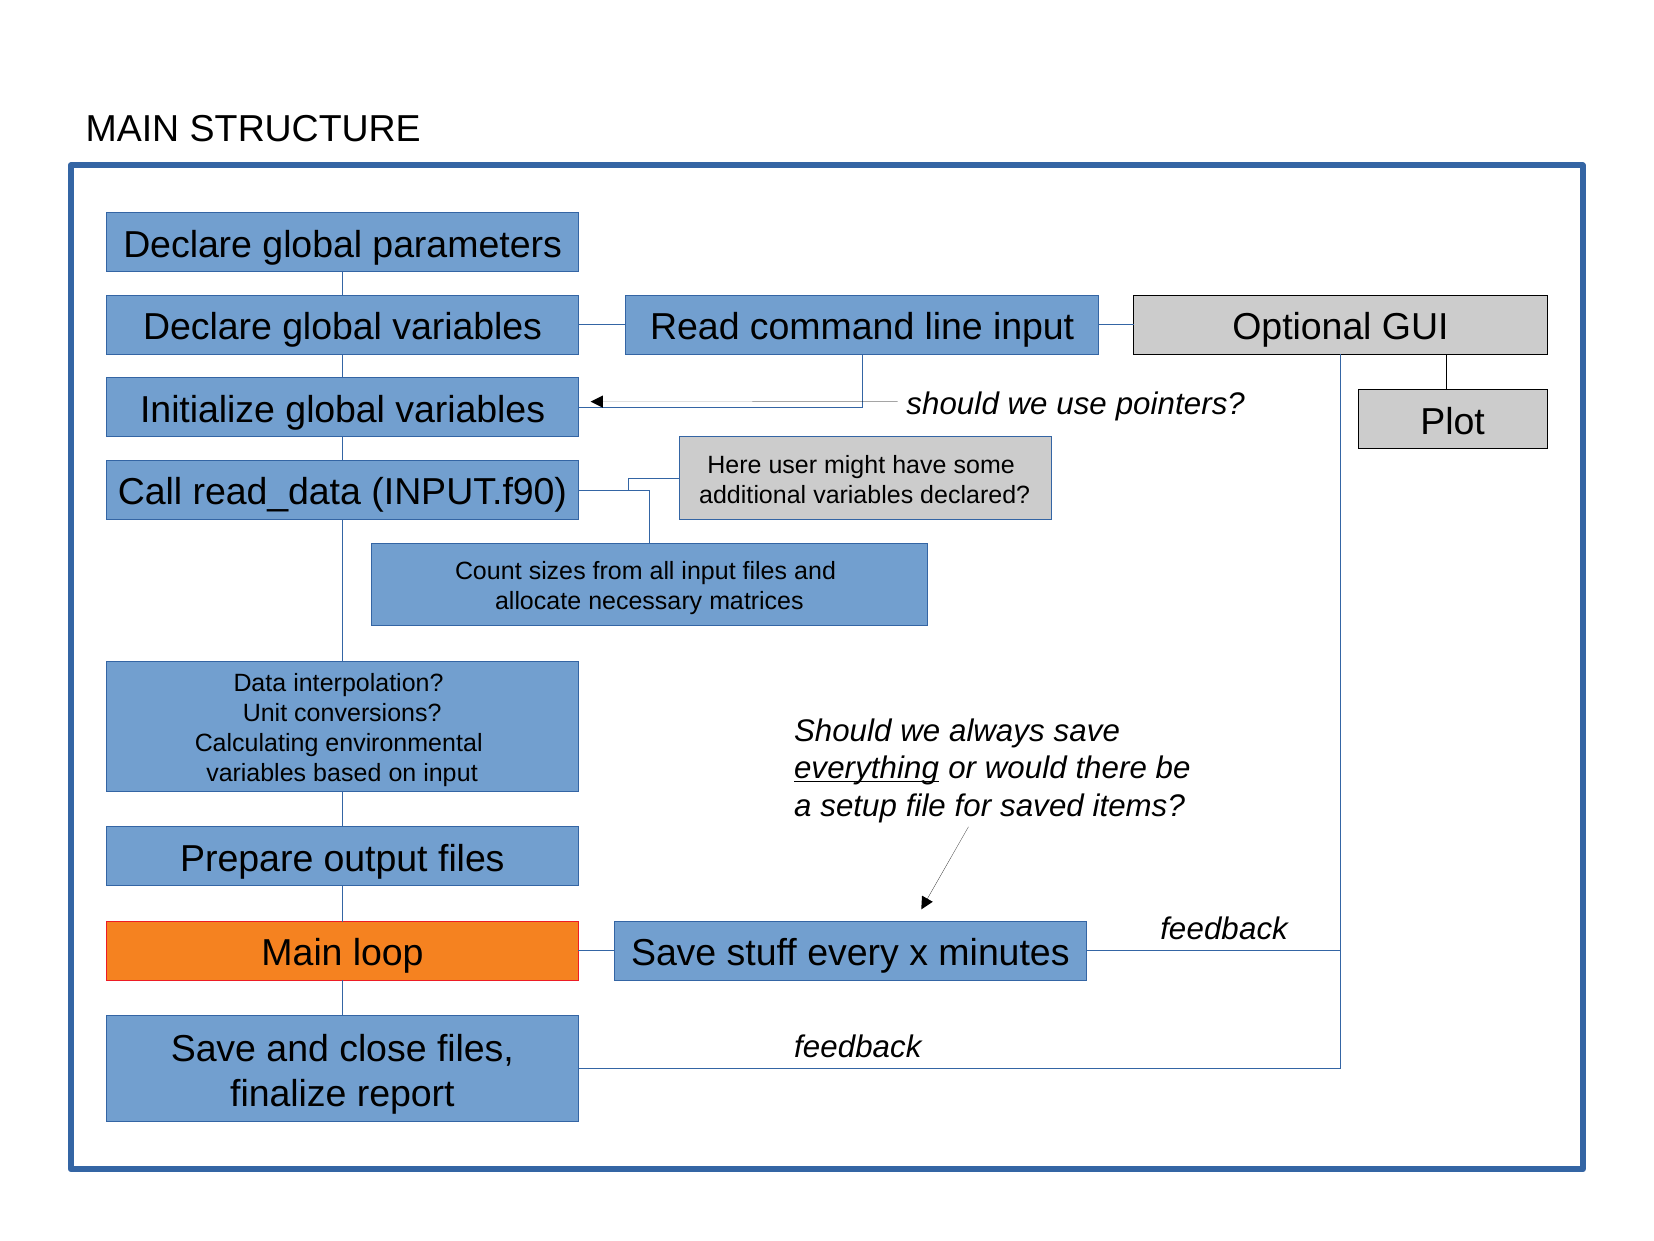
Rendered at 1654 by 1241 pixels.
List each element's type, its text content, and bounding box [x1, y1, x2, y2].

text_box Read command line input [625, 295, 1099, 352]
text_box Optional GUI [1133, 295, 1548, 355]
text_box Main loop [106, 921, 573, 981]
text_box Initialize global variables [106, 377, 573, 437]
text_box Plot [1358, 389, 1548, 449]
text_box Data interpolation? Unit conversions? Calculating environmental variables based on input [106, 661, 573, 792]
text_box MAIN STRUCTURE [70, 96, 556, 165]
text_box Count sizes from all input files and allocate necessary matrices [371, 543, 573, 626]
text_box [578, 354, 1341, 1070]
text_box Save and close files, finalize report [106, 1015, 579, 1122]
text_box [1086, 354, 1341, 952]
text_box Declare global variables [106, 295, 579, 355]
text_box [70, 165, 1583, 1170]
text_box Call read_data (INPUT.f90) [106, 460, 573, 520]
text_box Prepare output files [106, 826, 573, 886]
